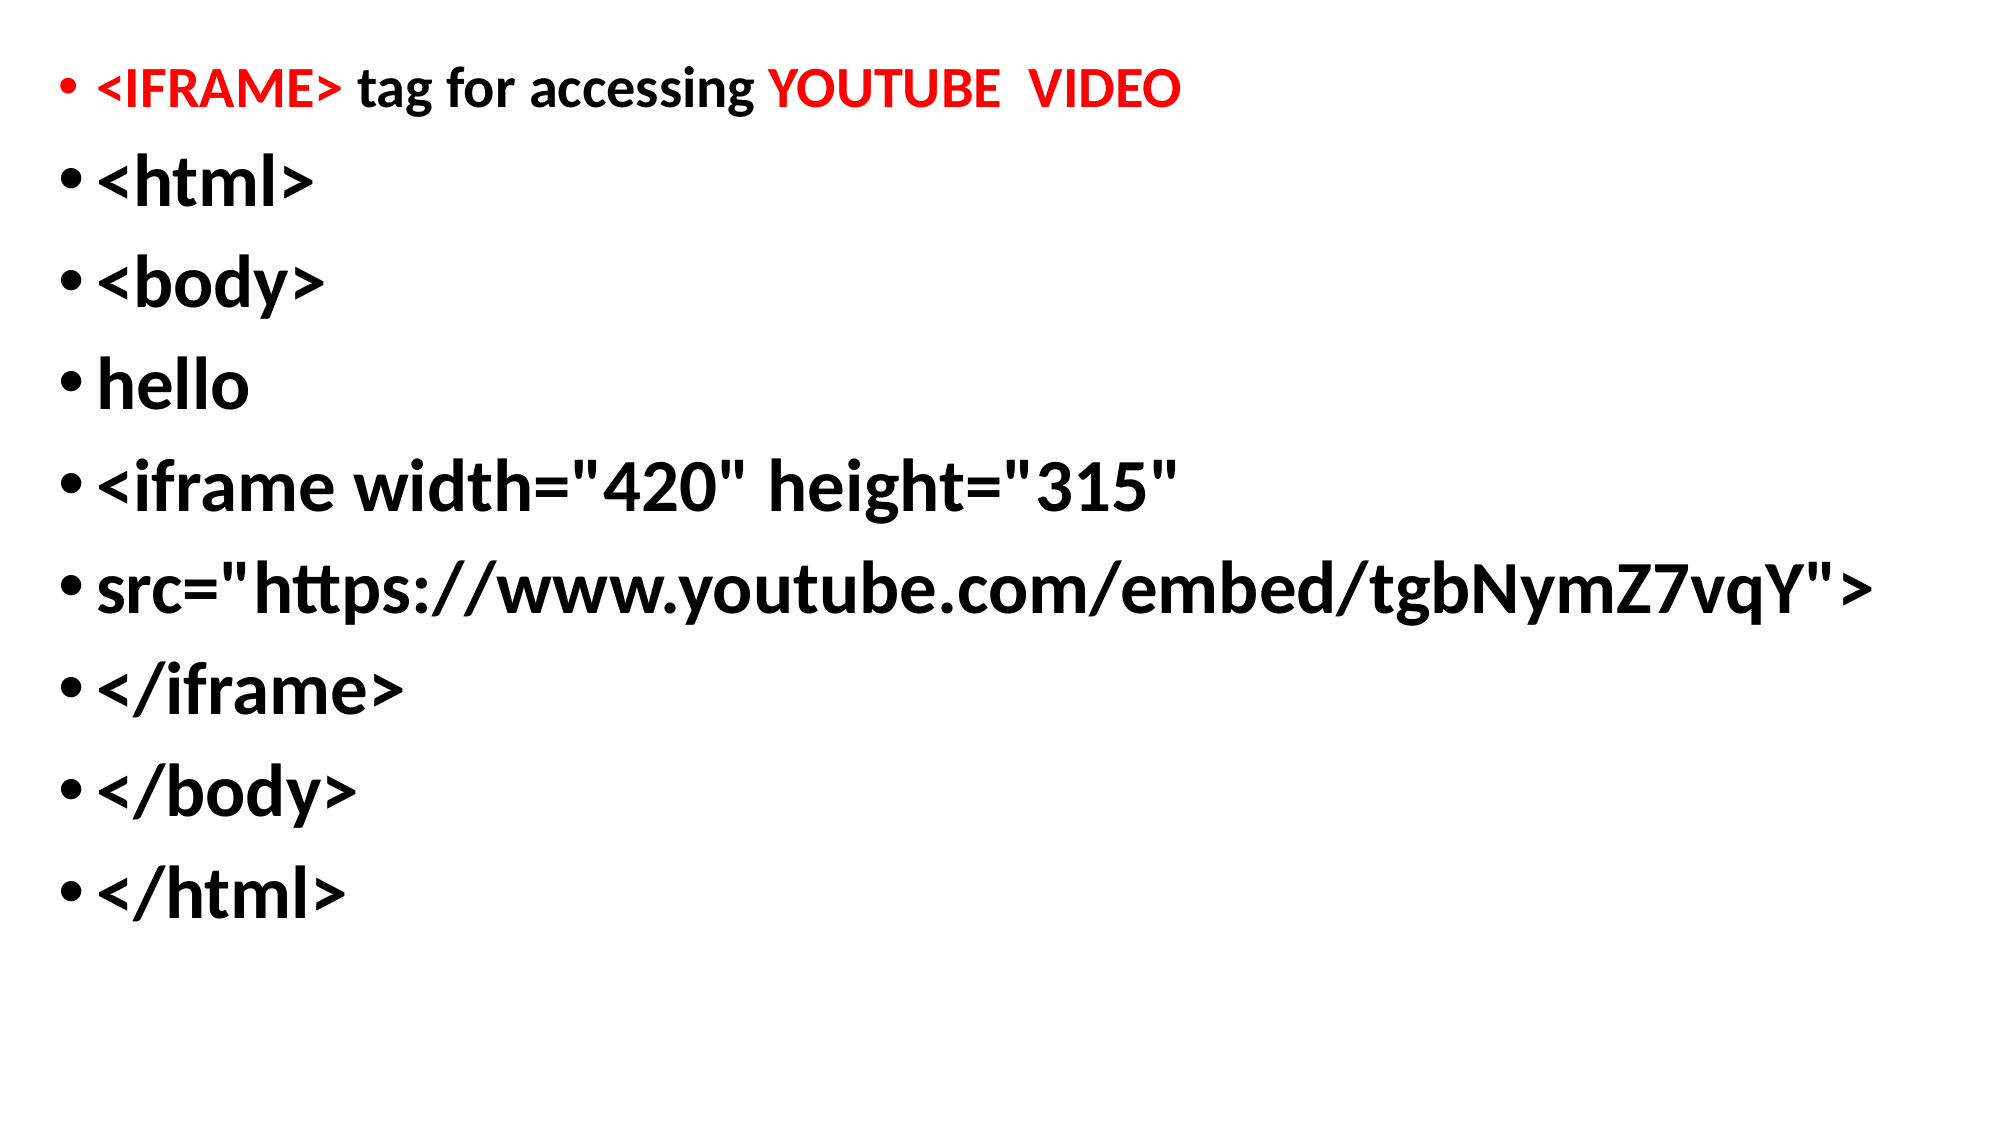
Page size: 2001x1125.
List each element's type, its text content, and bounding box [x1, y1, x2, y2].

list <IFRAME> tag for accessing YOUTUBE VIDEO <html> <body> hello <iframe width="420" height="315" src="https://www.youtube.com/embed/tgbNymZ7vqY"> </iframe> </body> </html> [43, 50, 1896, 1075]
